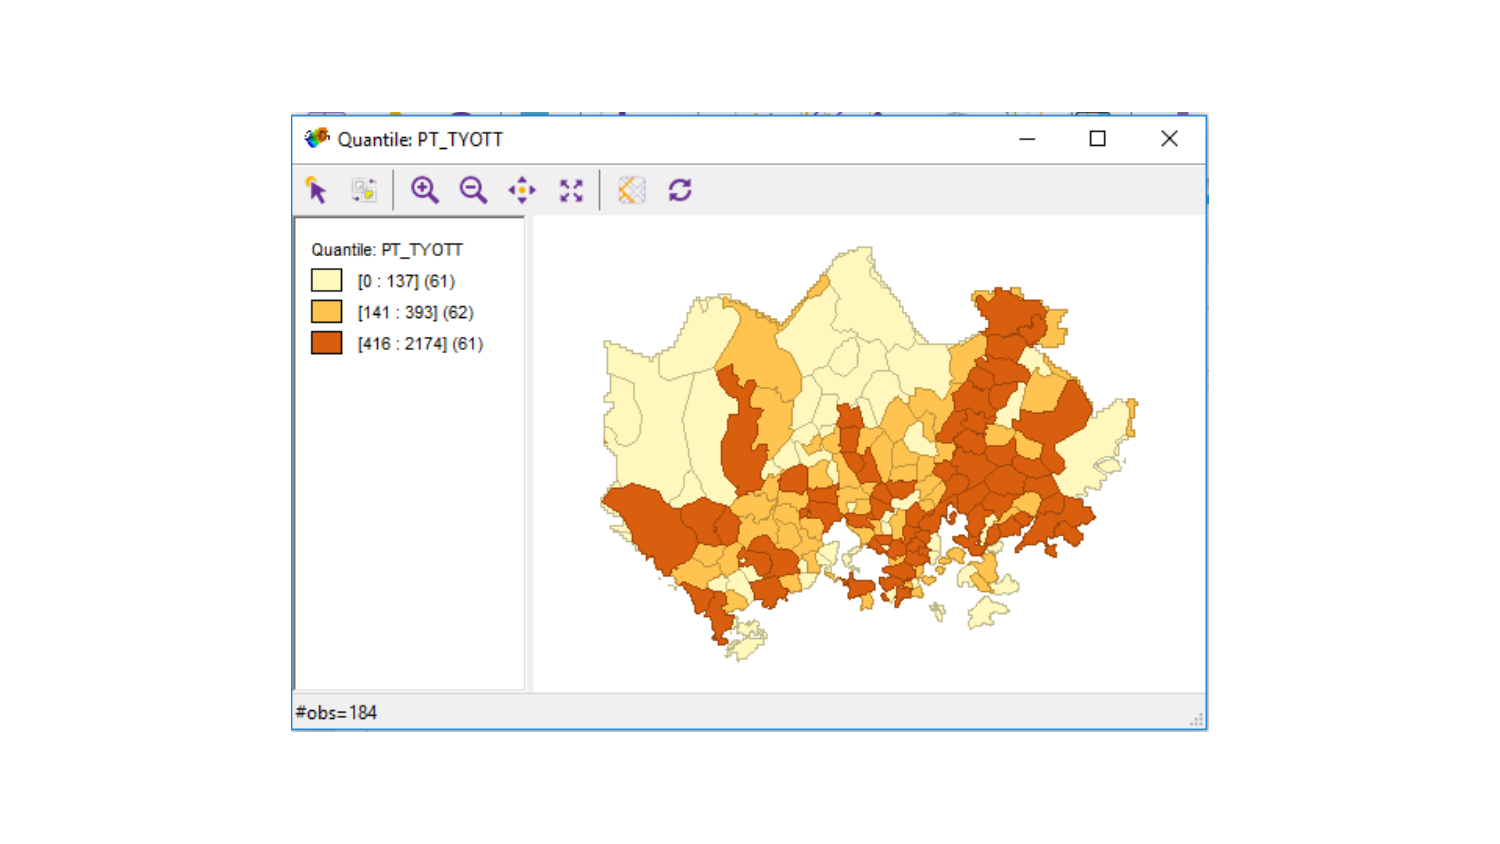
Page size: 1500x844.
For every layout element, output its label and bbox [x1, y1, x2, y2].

picture [291, 112, 1209, 732]
